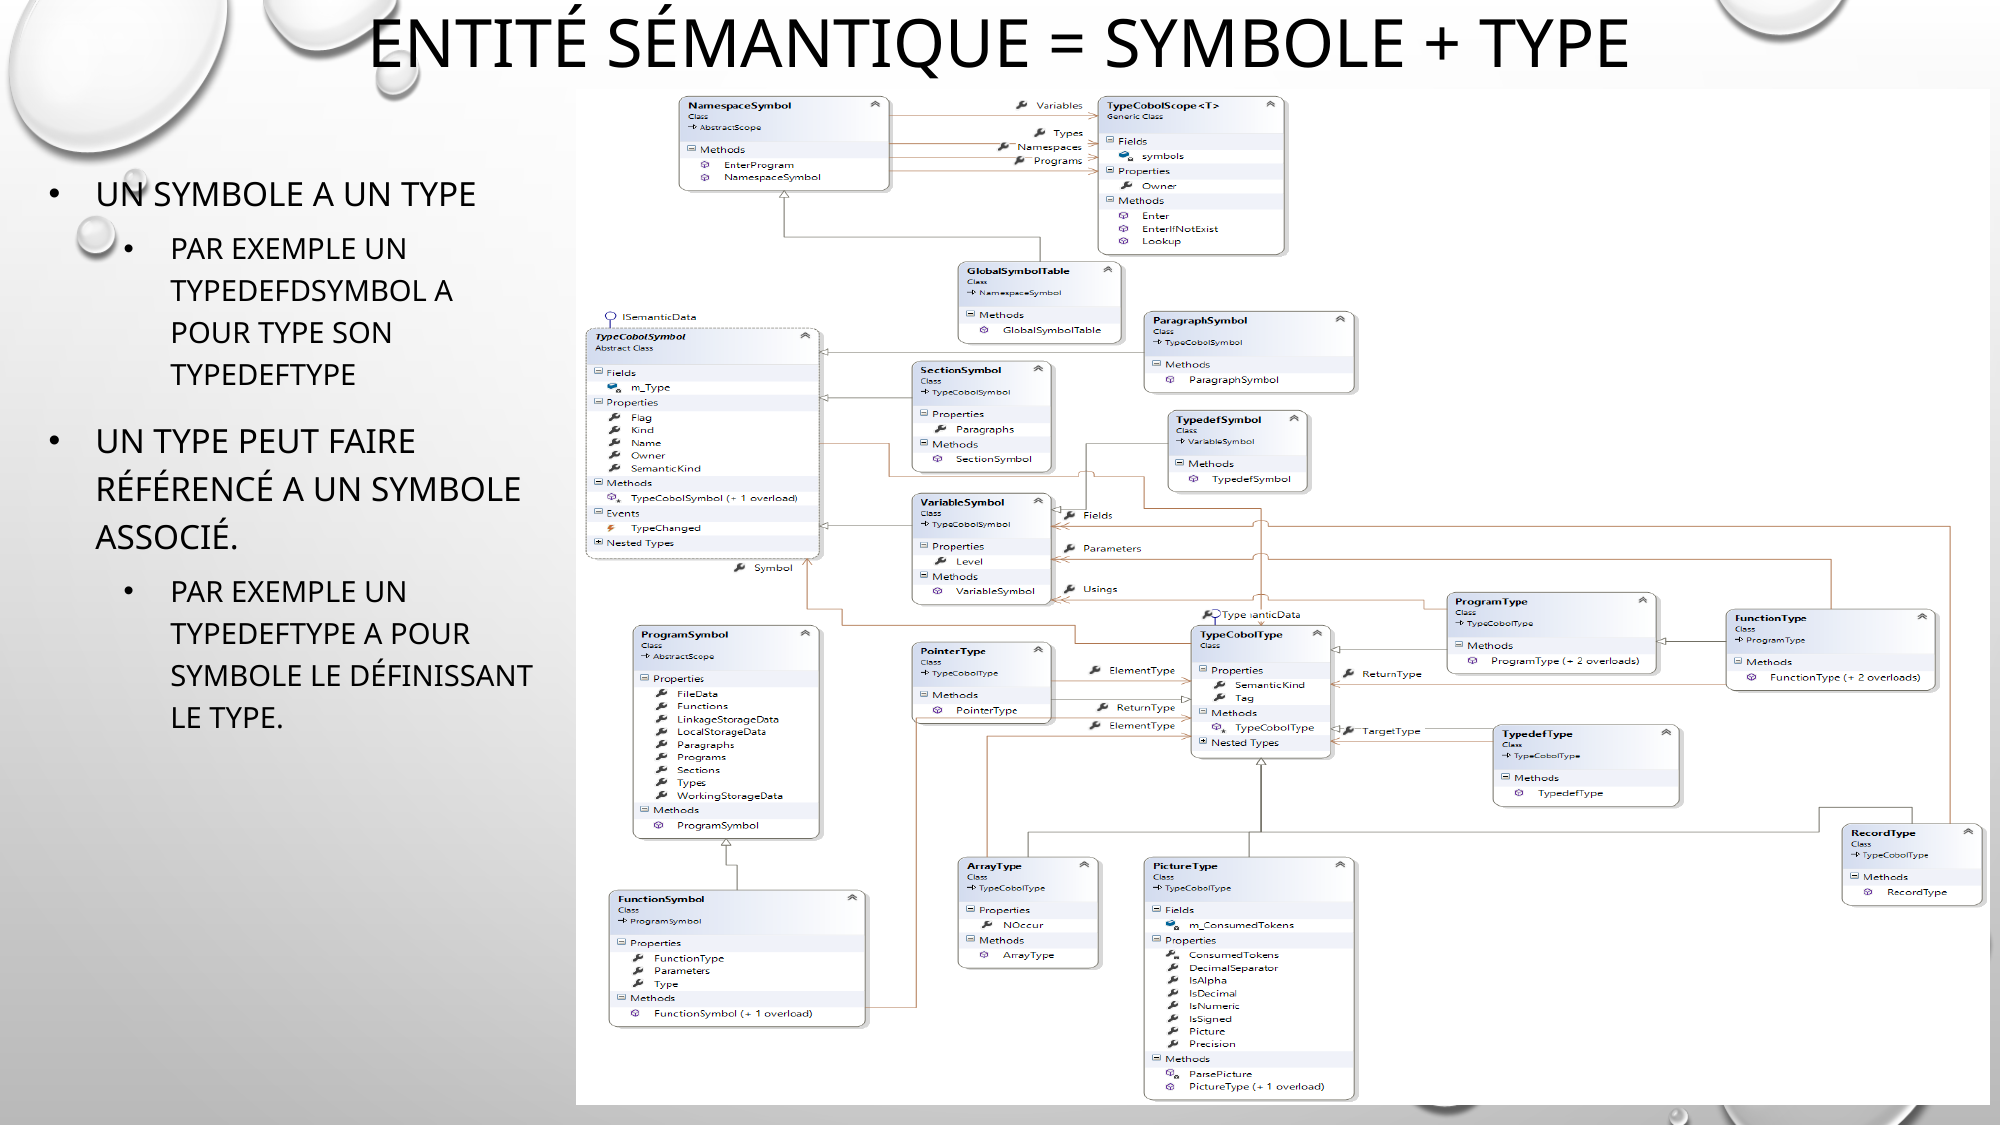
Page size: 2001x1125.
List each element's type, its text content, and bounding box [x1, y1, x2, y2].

title Entité sémantique = symbole + type [149, 0, 1851, 90]
list Un symbole a un type Par exemple un typedefdsymbol a pour type son typedeftype Un type peut faire référencé a un symbole associé. Par exemple un typedefType a pour symbole le définissant le type. [33, 157, 552, 909]
picture [0, 0, 2000, 1125]
